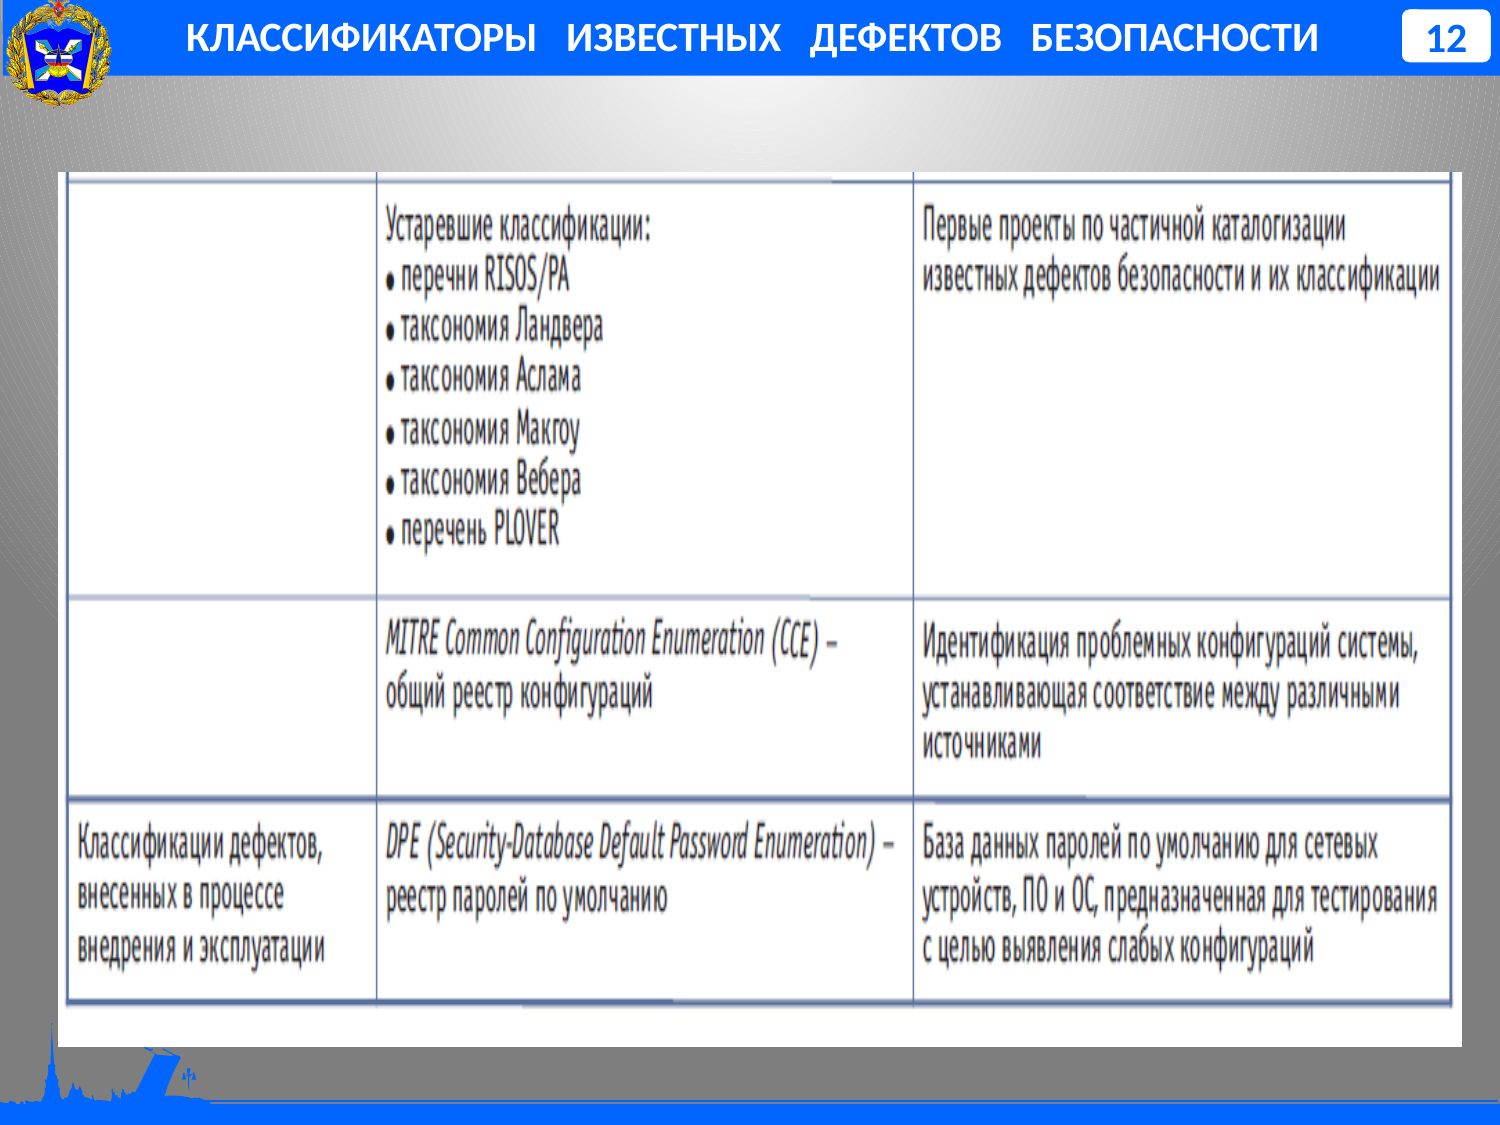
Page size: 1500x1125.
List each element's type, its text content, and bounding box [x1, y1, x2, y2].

text_box [0, 1104, 1500, 1125]
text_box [2, 0, 116, 114]
text_box КЛАССИФИКАТОРЫ ИЗВЕСТНЫХ ДЕФЕКТОВ БЕЗОПАСНОСТИ [120, 0, 1500, 76]
text_box 12 [1399, 7, 1493, 65]
text_box [0, 1100, 17, 1104]
text_box [20, 1023, 205, 1104]
picture [58, 172, 1463, 1047]
